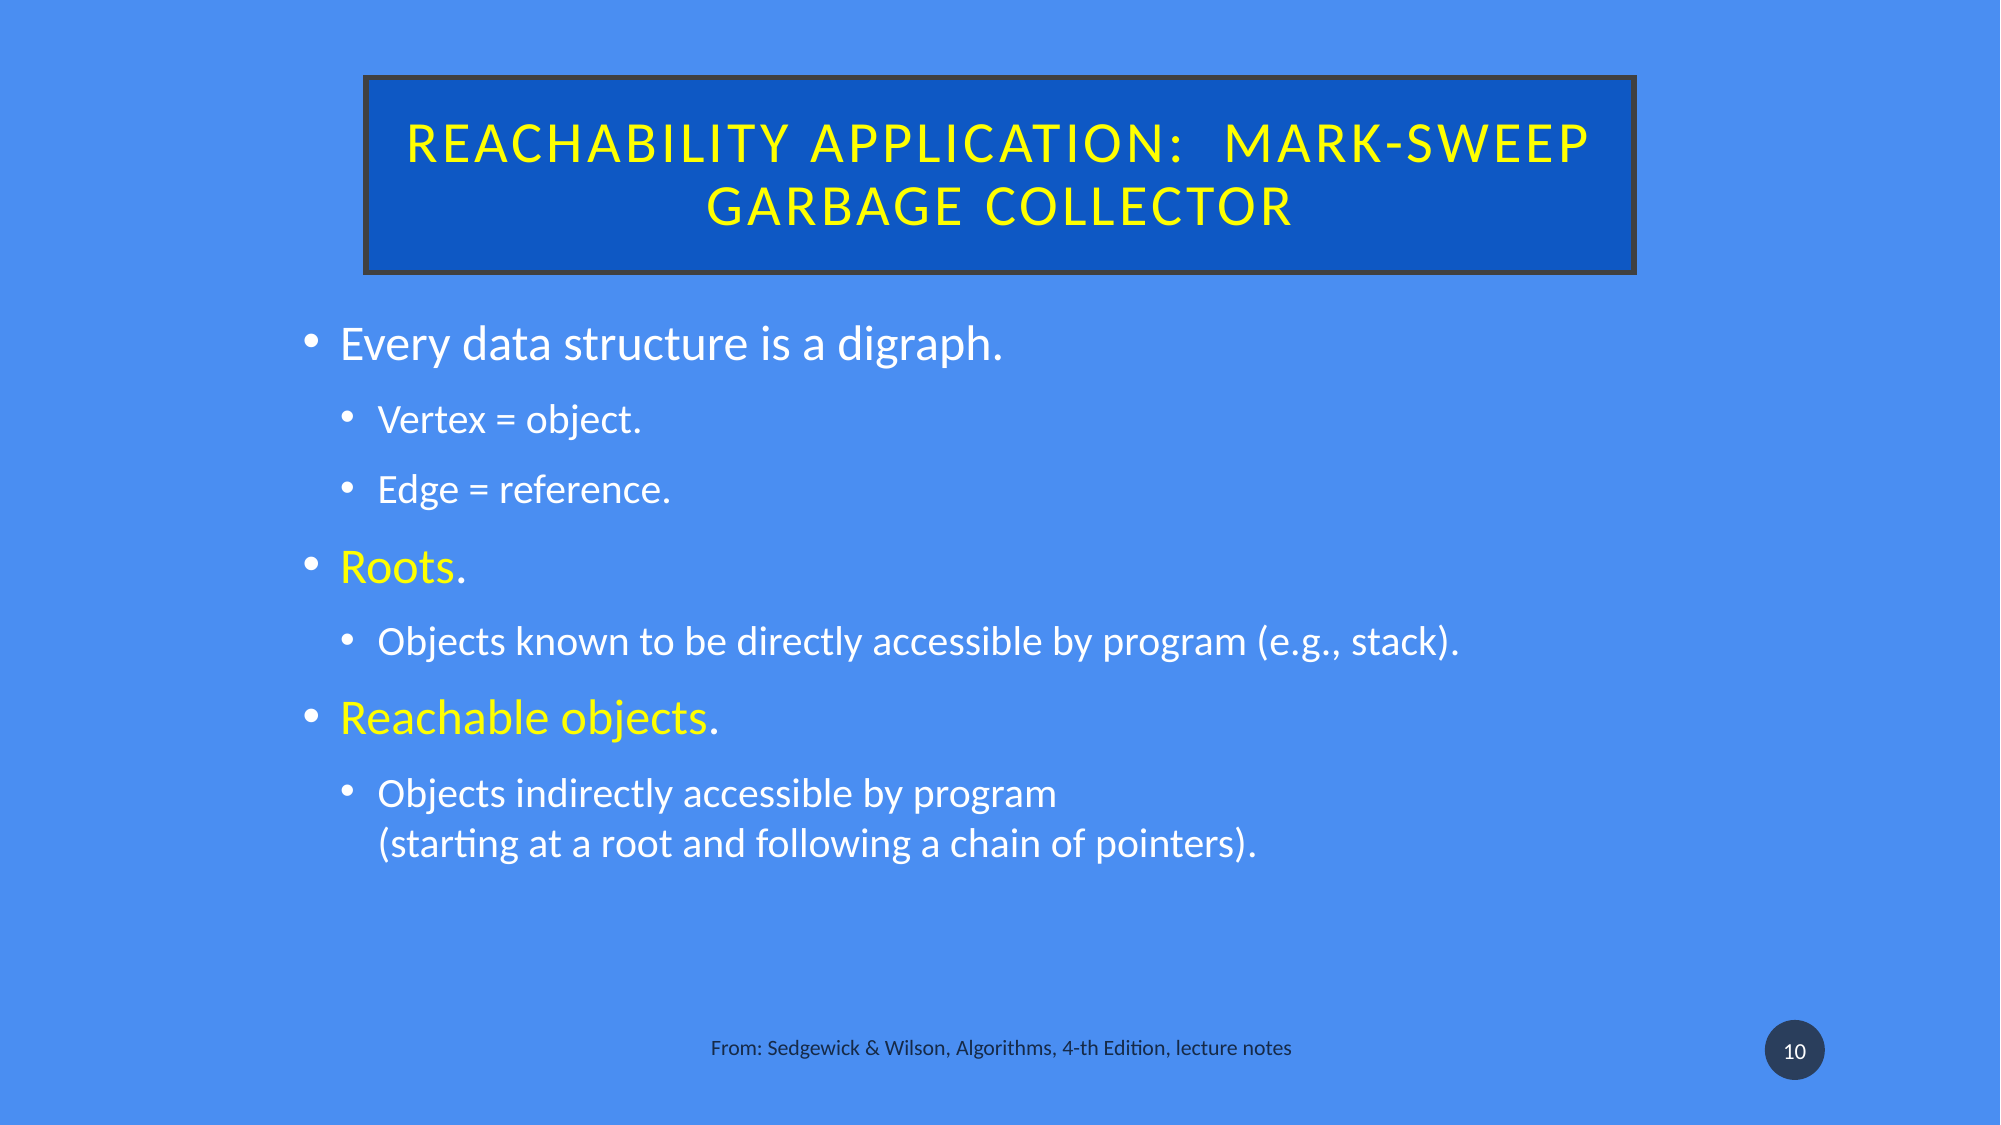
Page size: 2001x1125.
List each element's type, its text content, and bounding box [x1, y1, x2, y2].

list Every data structure is a digraph. Vertex = object. Edge = reference. Roots. Objects known to be directly accessible by program (e.g., stack). Reachable objects. Objects indirectly accessible by program (starting at a root and following a chain of pointers). [287, 303, 1852, 962]
slide_number 10 [1764, 1019, 1825, 1080]
footer From: Sedgewick & Wilson, Algorithms, 4-th Edition, lecture notes [696, 1020, 1362, 1073]
title Reachability application: mark-sweep garbage collector [363, 75, 1637, 275]
